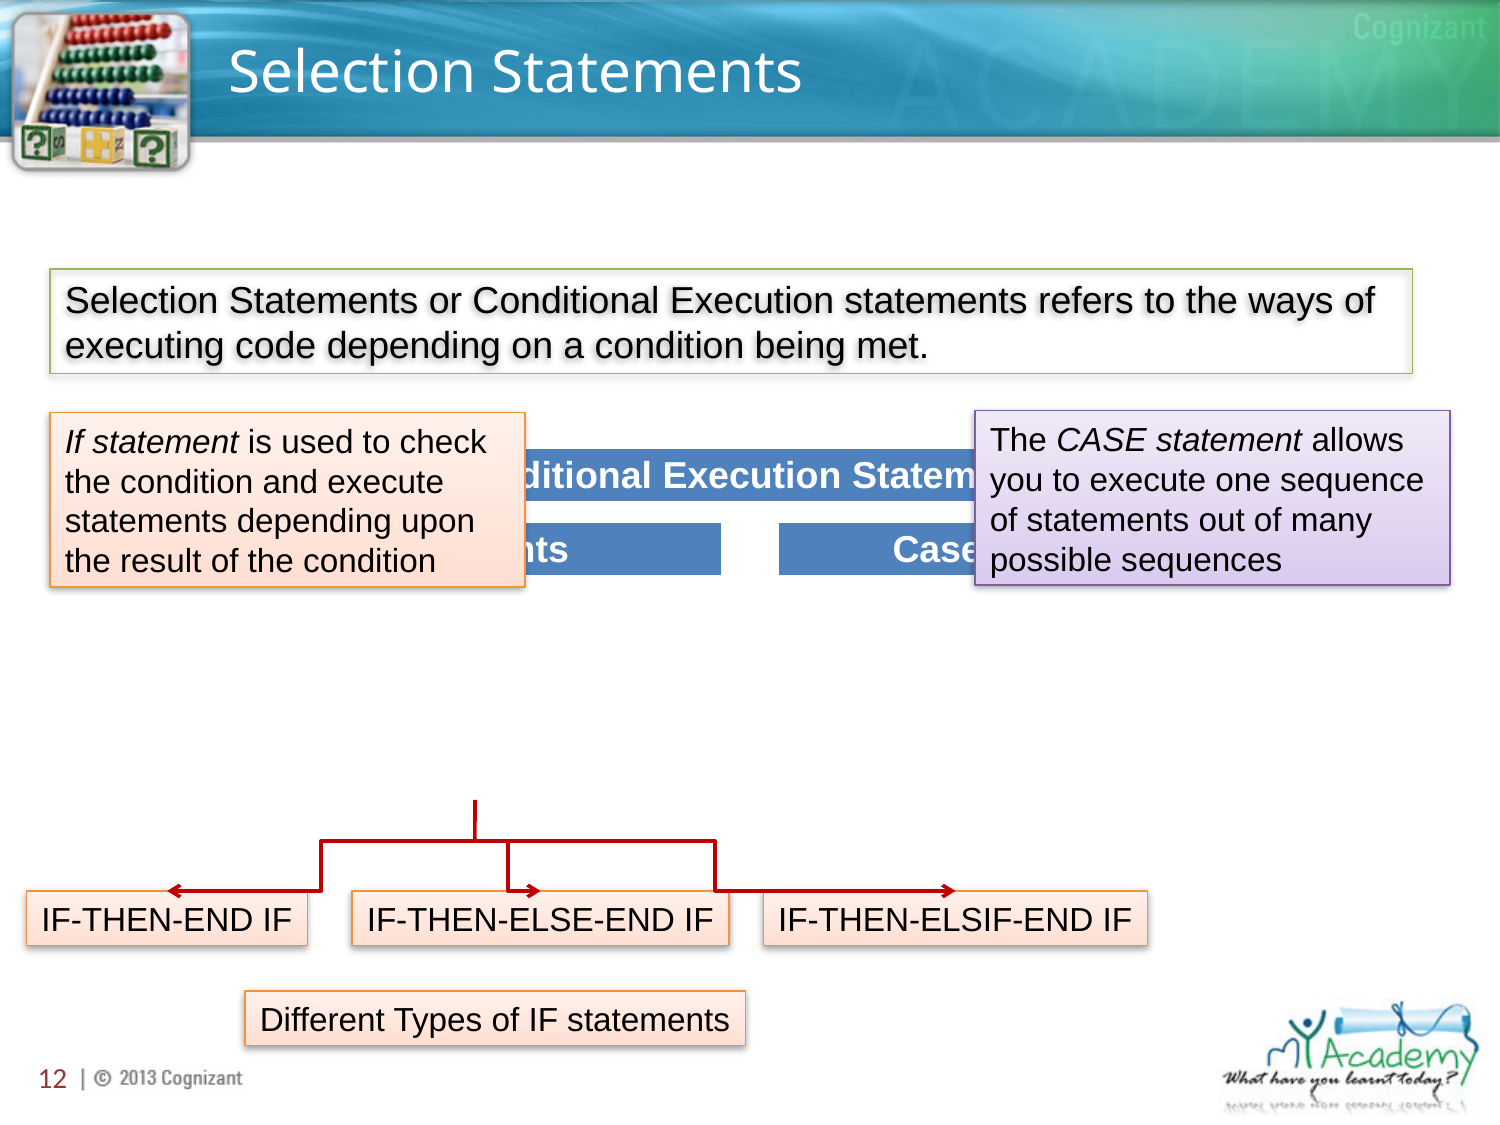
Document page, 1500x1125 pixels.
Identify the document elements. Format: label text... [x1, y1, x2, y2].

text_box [24, 799, 1151, 947]
text_box The CASE statement allows you to execute one sequence of statements out of many possible sequences [974, 410, 1451, 444]
text_box Different Types of IF statements [244, 990, 746, 1046]
picture [0, 0, 1500, 1125]
slide_number 12 [22, 1052, 98, 1098]
text_box If statement is used to check the condition and execute statements depending upon the result of the condition [49, 412, 526, 444]
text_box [37, 446, 1463, 801]
title Selection Statements [213, 0, 1500, 163]
text_box Selection Statements or Conditional Execution statements refers to the ways of executing code depending on a condition being met. [49, 268, 1413, 374]
